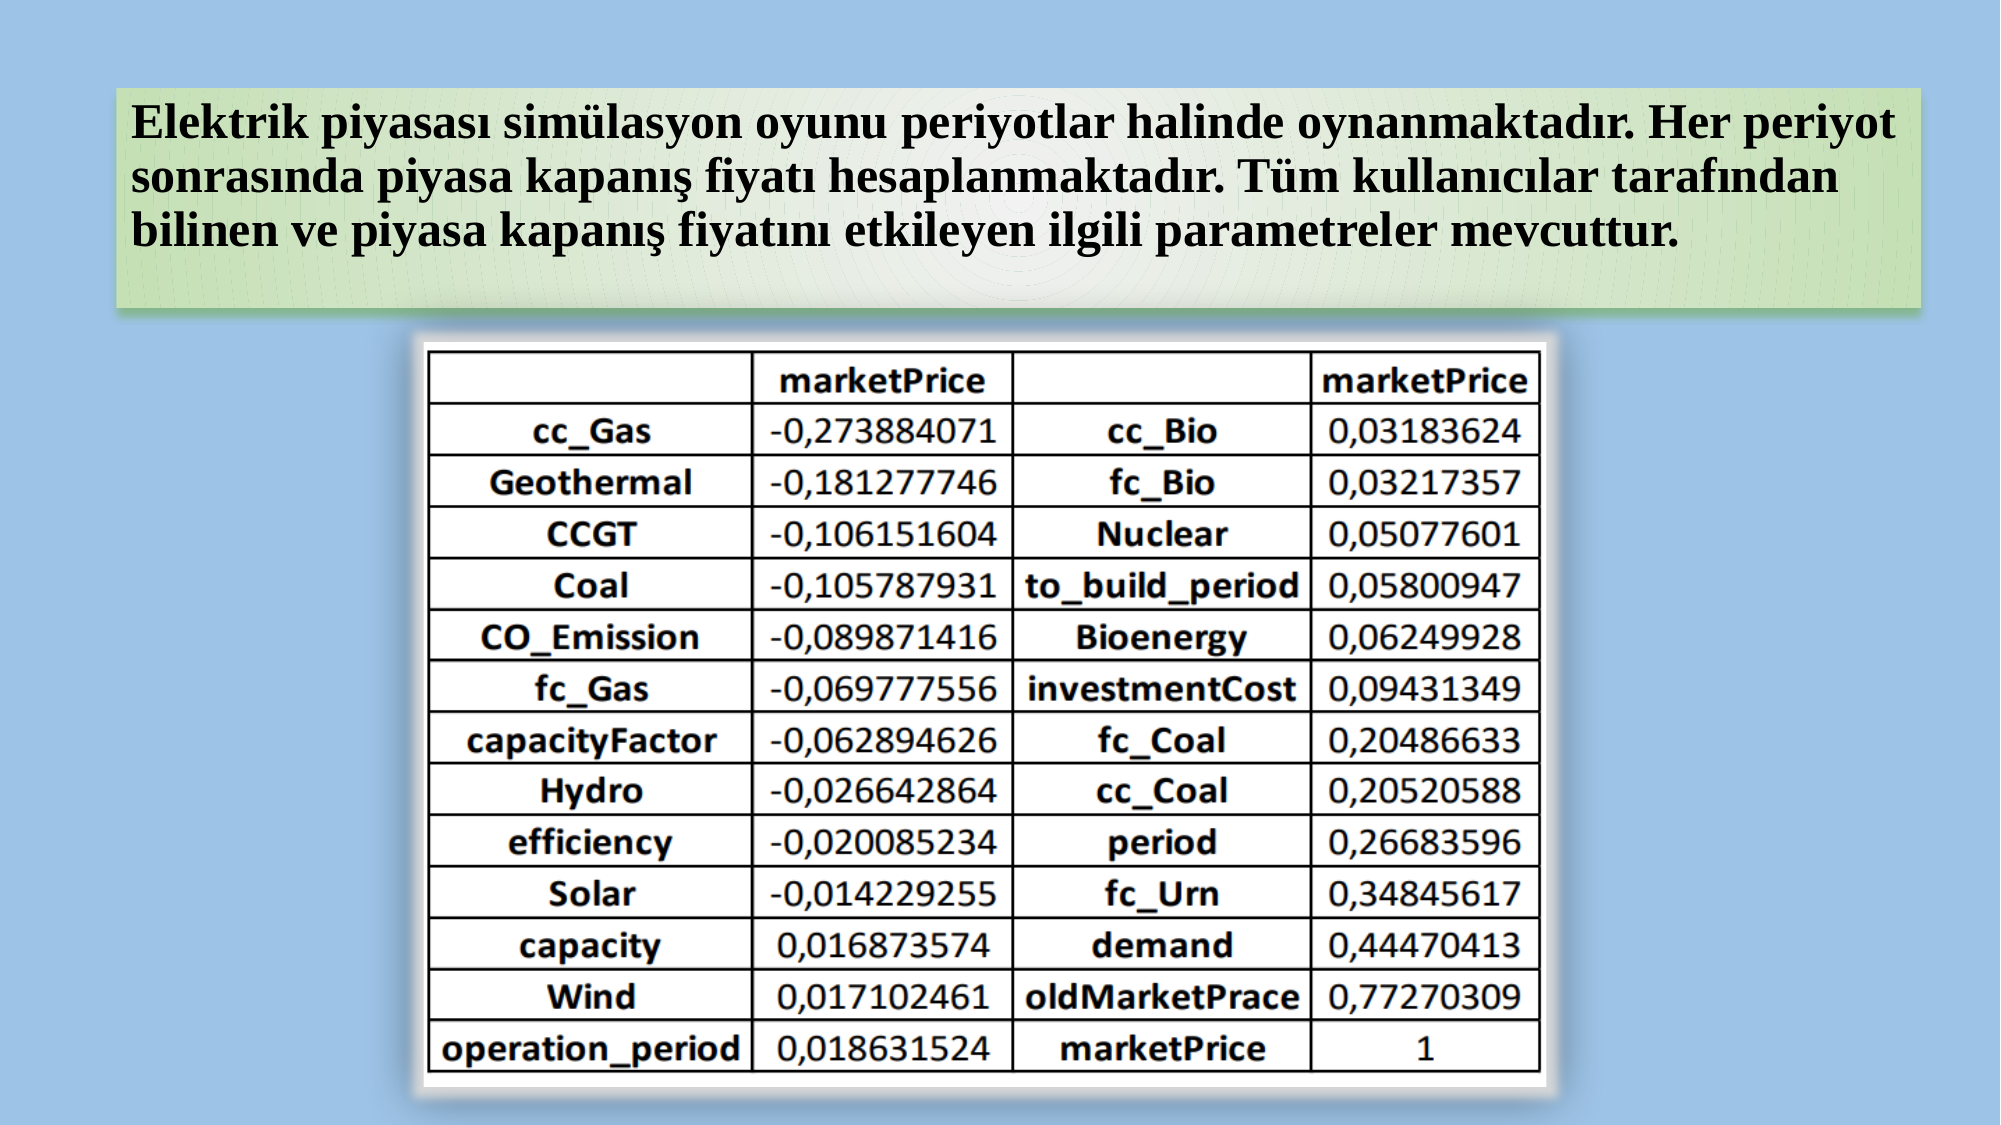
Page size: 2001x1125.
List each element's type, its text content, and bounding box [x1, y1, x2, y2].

list Elektrik piyasası simülasyon oyunu periyotlar halinde oynanmaktadır. Her periyot sonrasında piyasa kapanış fiyatı hesaplanmaktadır. Tüm kullanıcılar tarafından bilinen ve piyasa kapanış fiyatını etkileyen ilgili parametreler mevcuttur. [116, 88, 1922, 308]
picture [423, 342, 1547, 1087]
